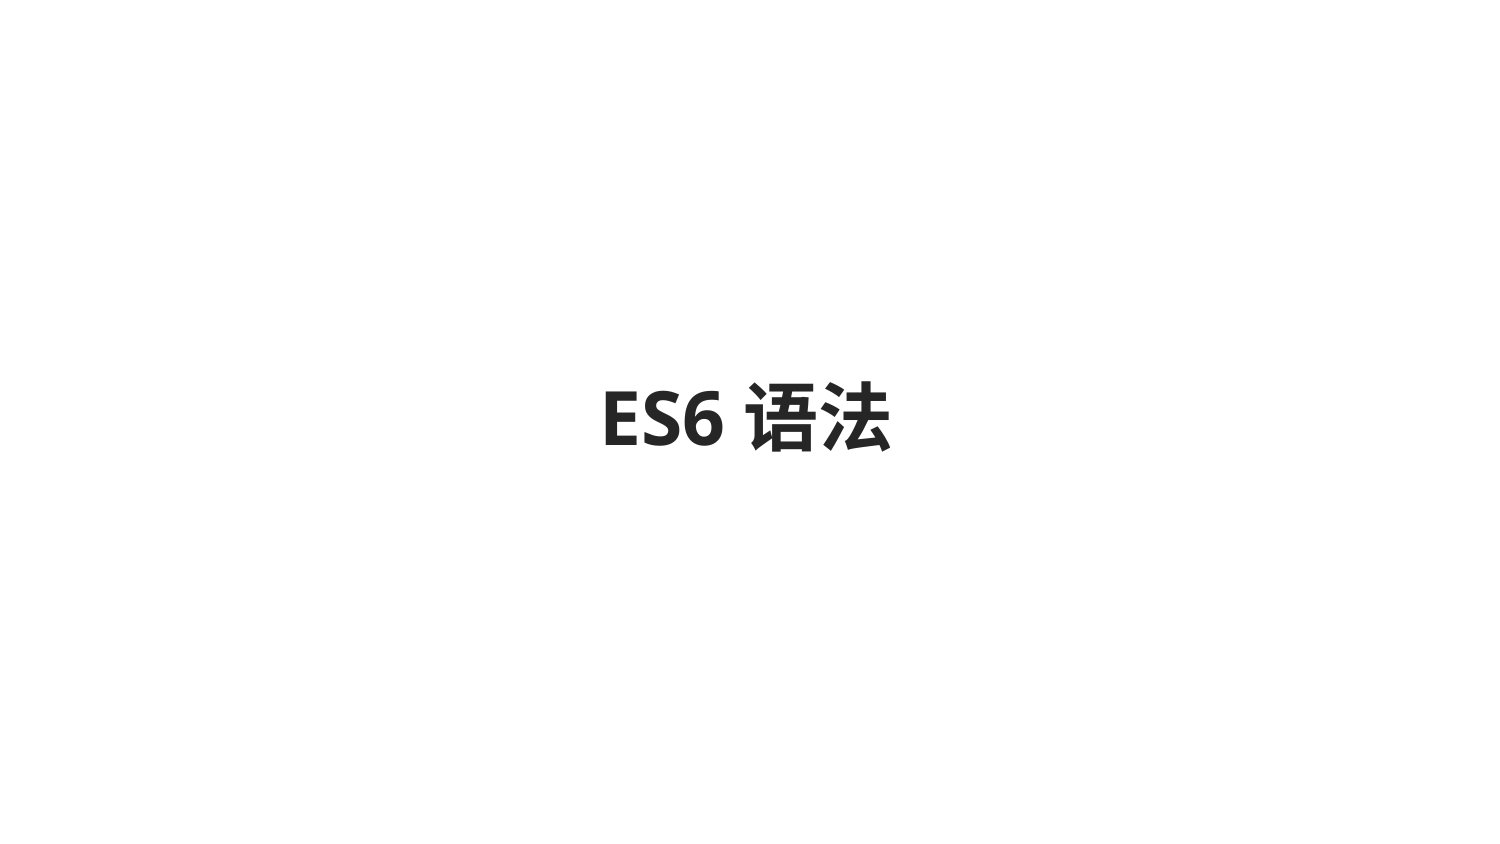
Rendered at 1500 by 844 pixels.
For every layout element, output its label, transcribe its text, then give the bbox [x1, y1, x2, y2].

text_box ES6语法 [584, 363, 909, 469]
